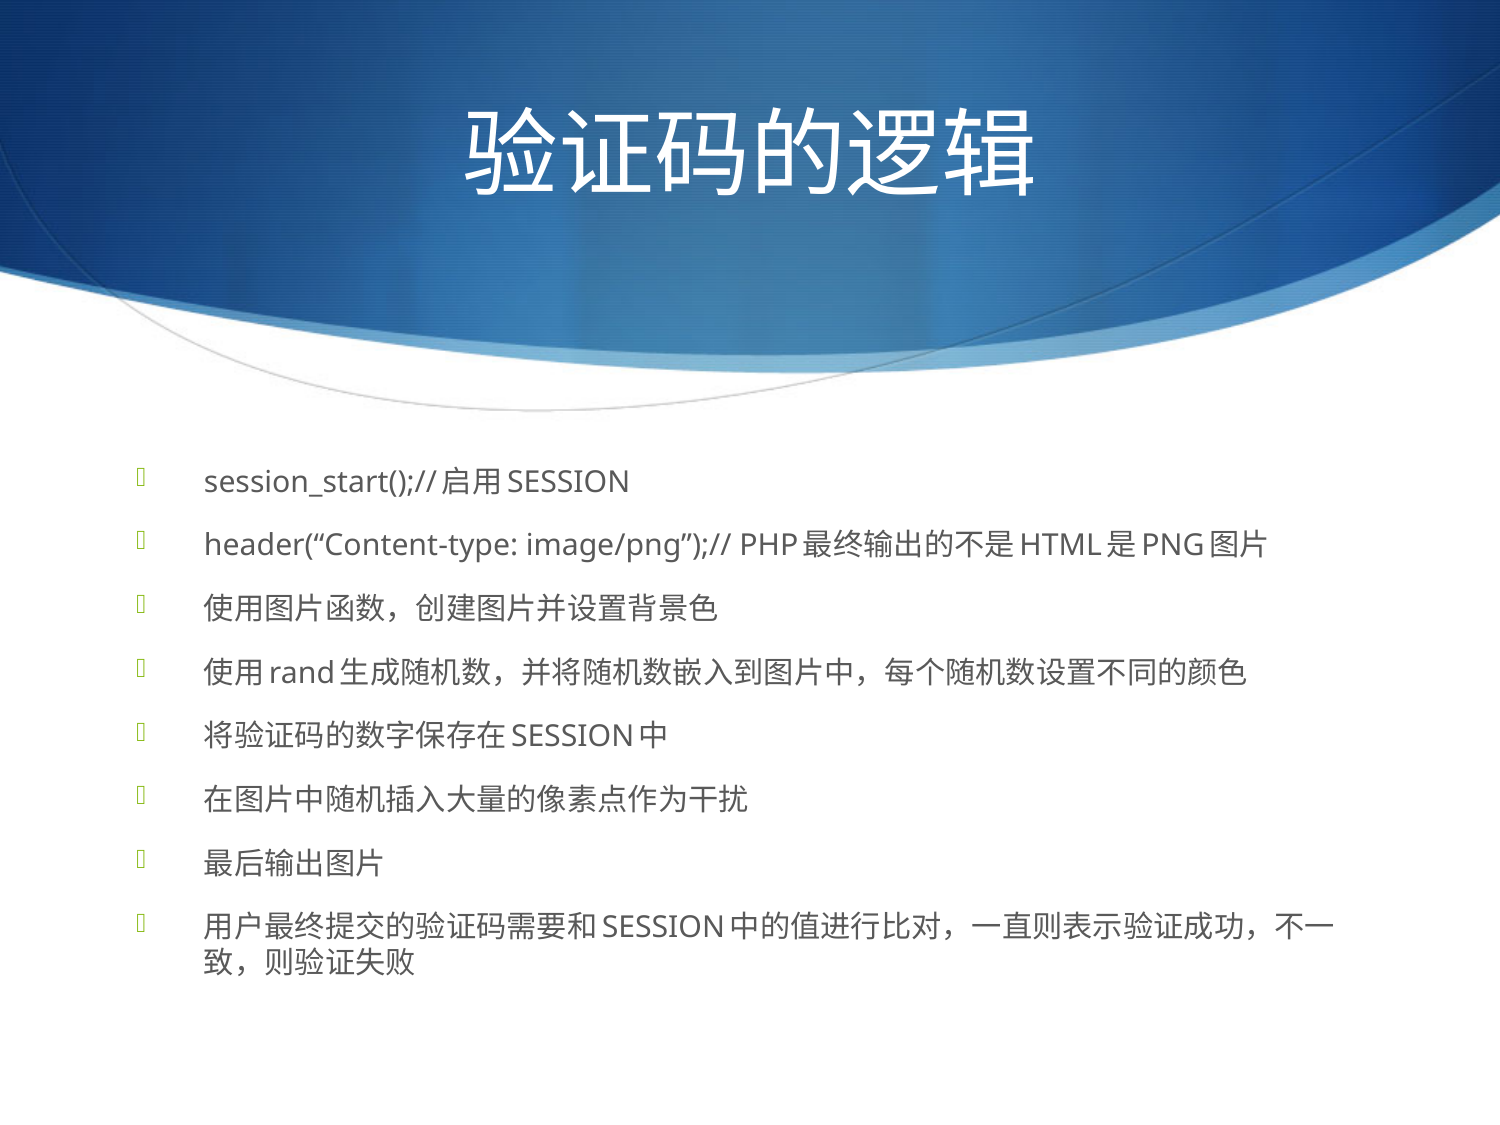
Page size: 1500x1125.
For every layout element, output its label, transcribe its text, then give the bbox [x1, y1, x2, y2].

picture [0, 0, 1500, 1125]
list session_start();//启用SESSION header(“Content-type: image/png”);// PHP最终输出的不是HTML是PNG图片 使用图片函数，创建图片并设置背景色 使用rand生成随机数，并将随机数嵌入到图片中，每个随机数设置不同的颜色 将验证码的数字保存在SESSION中 在图片中随机插入大量的像素点作为干扰 最后输出图片 用户最终提交的验证码需要和SESSION中的值进行比对，一直则表示验证成功，不一致，则验证失败 [121, 454, 1379, 991]
title 验证码的逻辑 [75, 56, 1425, 245]
